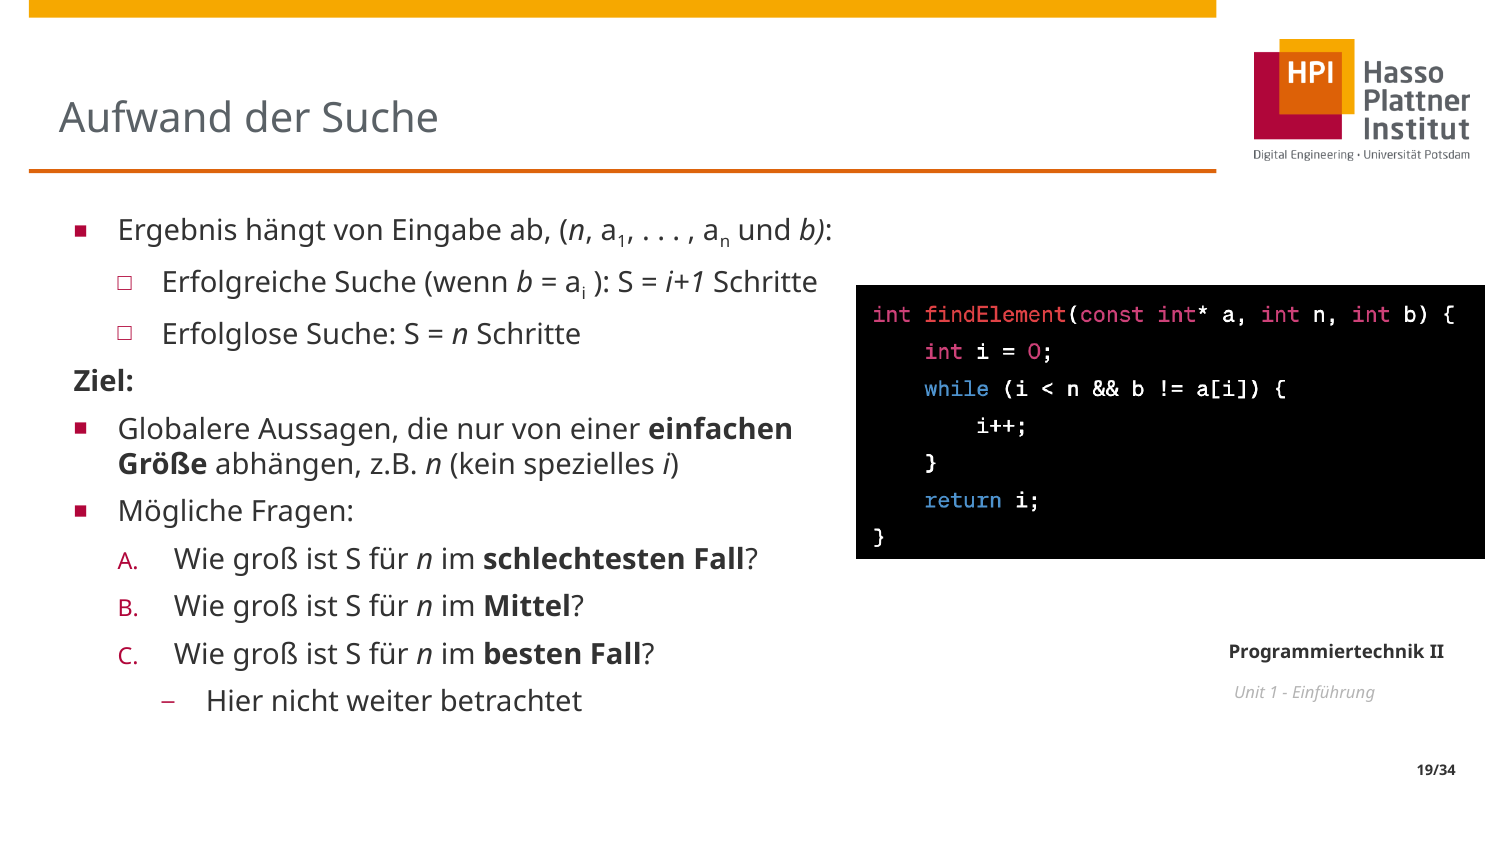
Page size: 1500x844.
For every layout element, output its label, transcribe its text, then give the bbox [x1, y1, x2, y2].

picture [1254, 39, 1470, 161]
title Aufwand der Suche [58, 17, 1187, 170]
list Ergebnis hängt von Eingabe ab, (n, a1, . . . , an und b): Erfolgreiche Suche (wenn b = ai ): S = i+1 Schritte Erfolglose Suche: S = n Schritte Ziel: Globalere Aussagen, die nur von einer einfachen Größe abhängen, z.B. n (kein spezielles i) Mögliche Fragen: Wie groß ist S für n im schlechtesten Fall? Wie groß ist S für n im Mittel? Wie groß ist S für n im besten Fall? Hier nicht weiter betrachtet [58, 203, 880, 788]
picture [855, 285, 1485, 559]
